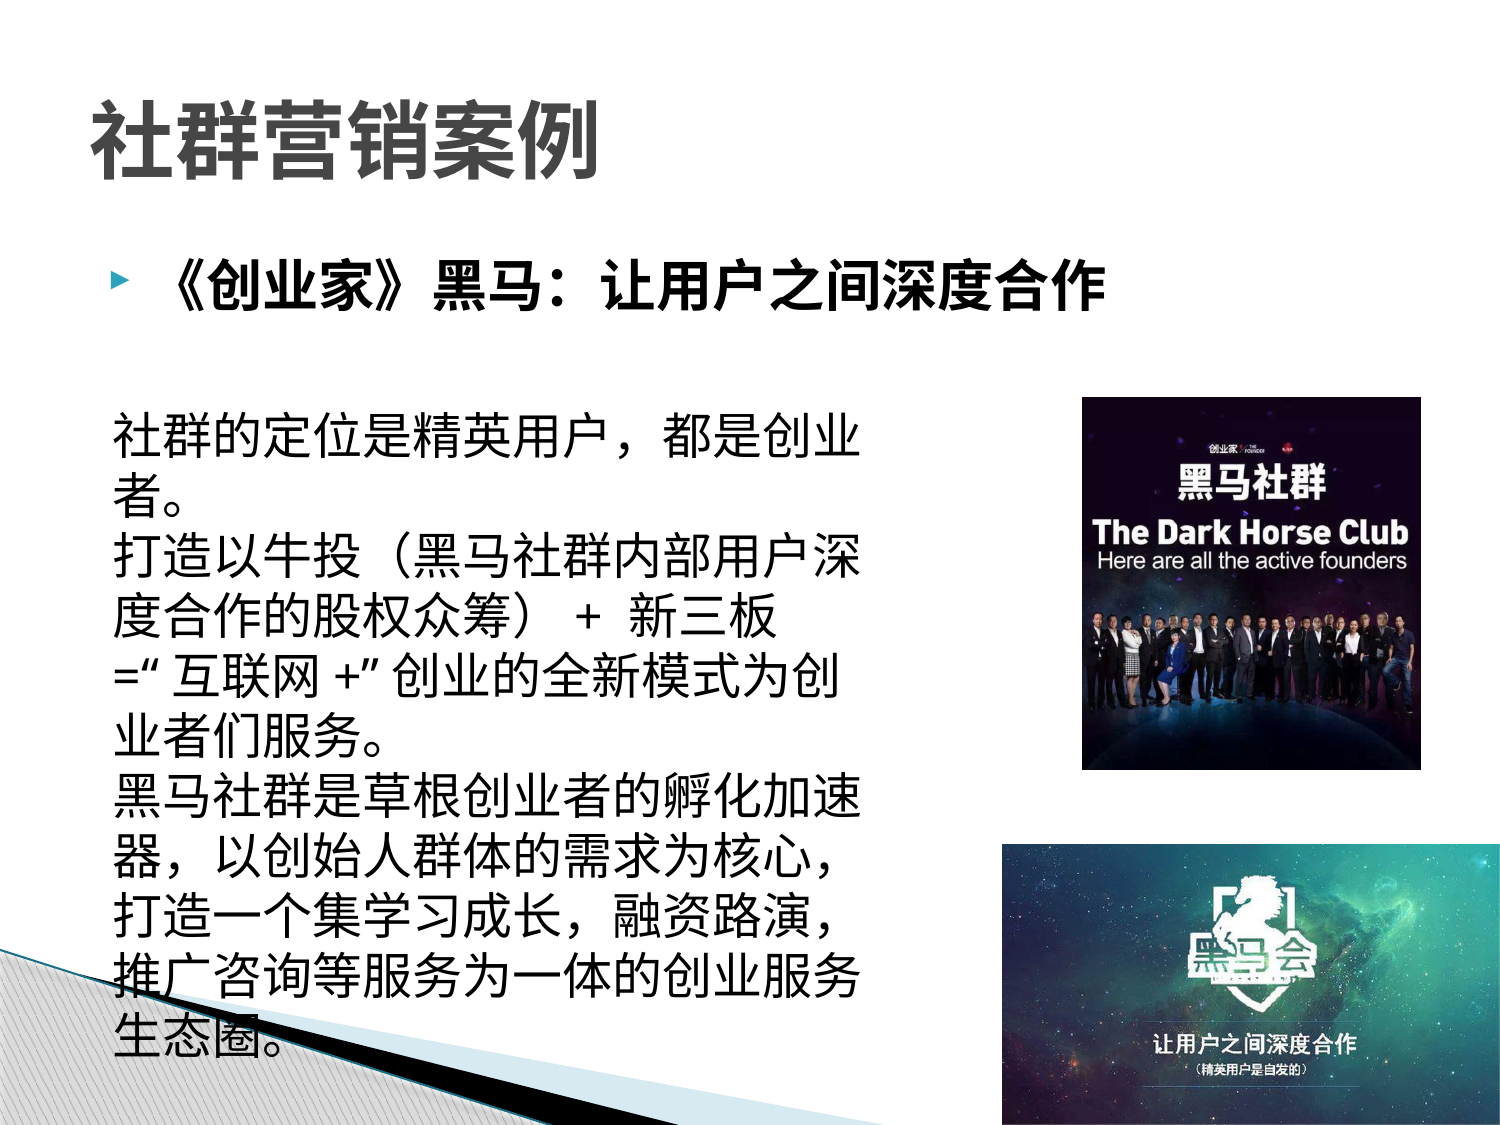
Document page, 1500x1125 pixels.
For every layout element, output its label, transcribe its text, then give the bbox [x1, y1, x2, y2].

title 社群营销案例 [75, 45, 1425, 233]
text_box 社群的定位是精英用户，都是创业者。 打造以牛投（黑马社群内部用户深度合作的股权众筹）+ 新三板=“互联网+”创业的全新模式为创业者们服务。 黑马社群是草根创业者的孵化加速器，以创始人群体的需求为核心，打造一个集学习成长，融资路演，推广咨询等服务为一体的创业服务生态圈。 [97, 397, 880, 1072]
picture [1002, 844, 1500, 1125]
picture [1081, 396, 1422, 771]
list 《创业家》黑马：让用户之间深度合作 [75, 243, 1425, 986]
